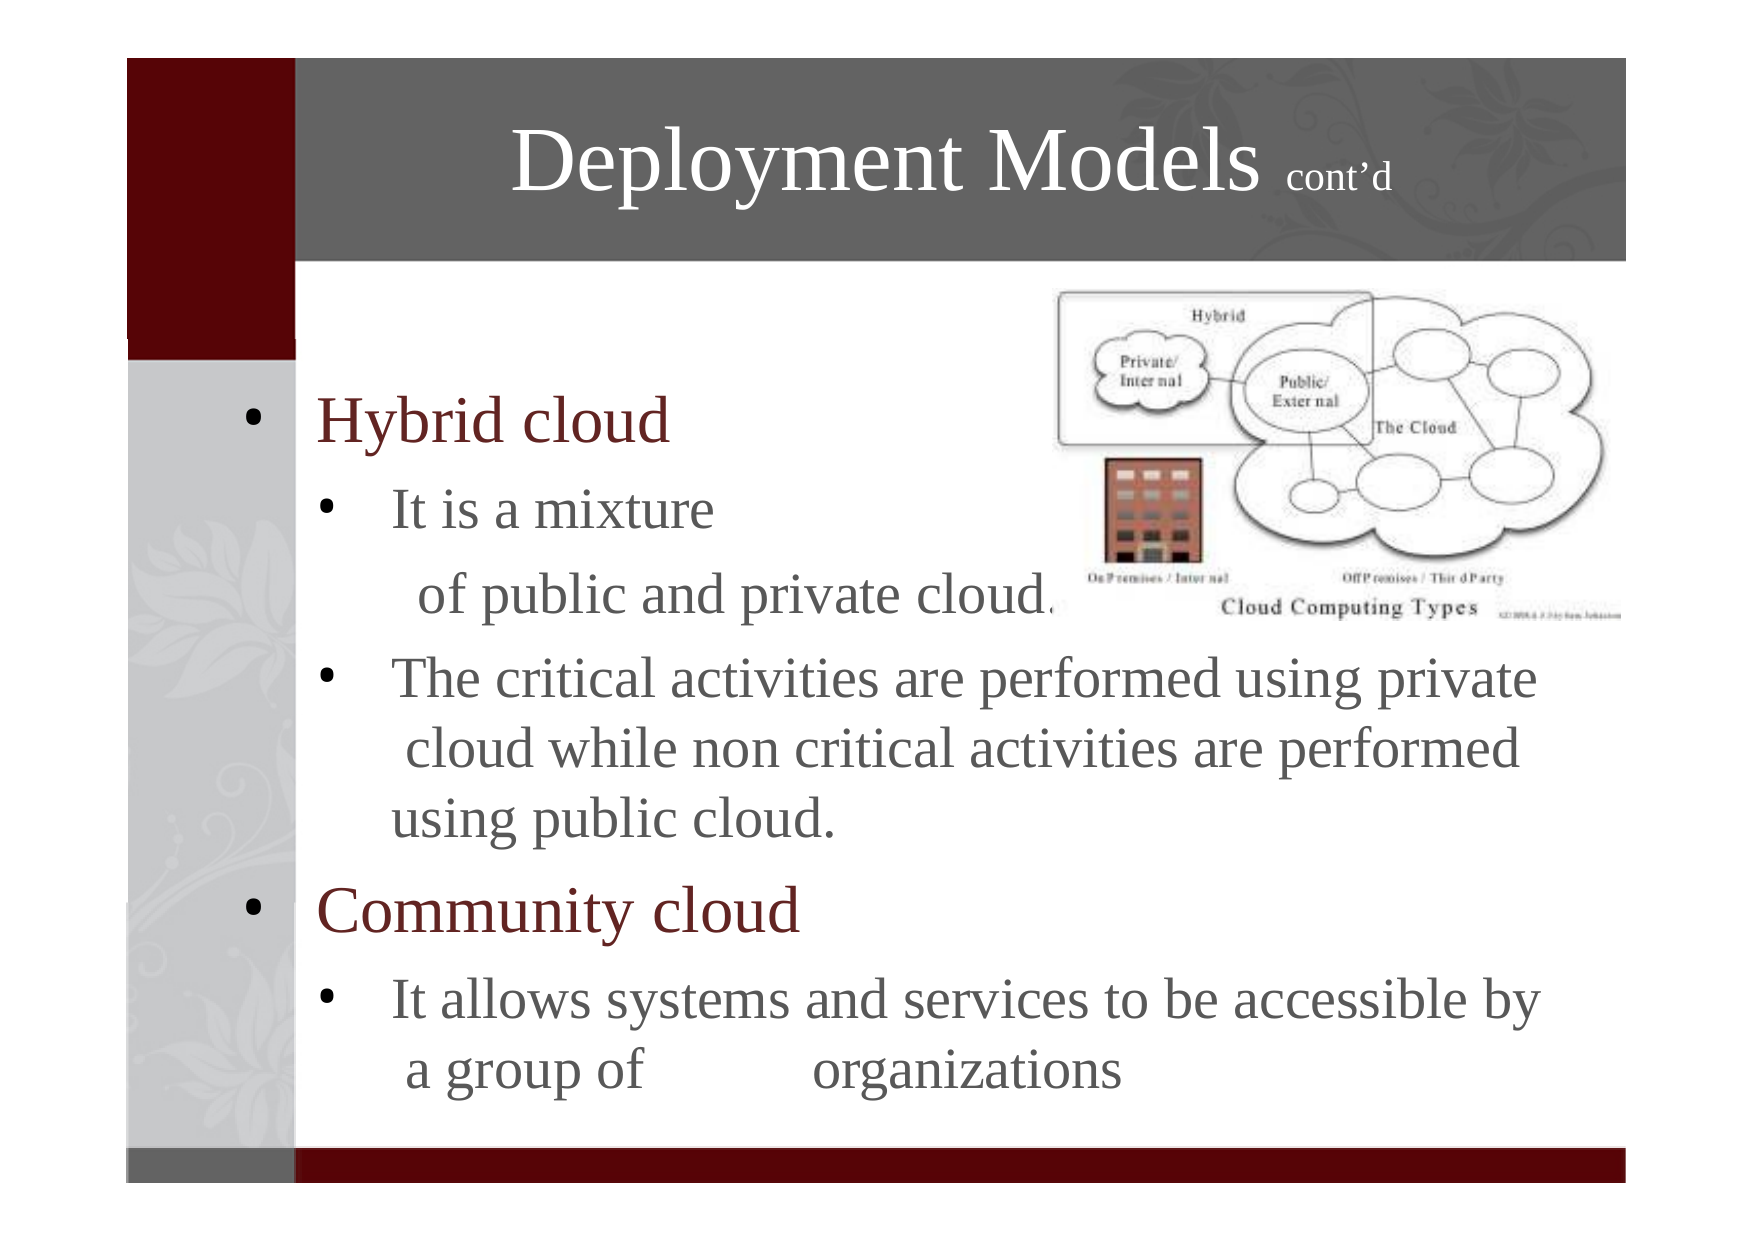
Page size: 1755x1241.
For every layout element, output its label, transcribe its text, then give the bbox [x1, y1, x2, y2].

title Deployment Models cont’d [508, 96, 1394, 307]
picture [126, 57, 1626, 1183]
list Hybrid cloud It is a mixture of public and private cloud The critical activities are performed using private cloud while non critical activities are performed using public cloud. Community cloud It allows systems and services to be accessible by a group of organizations [238, 356, 1548, 1101]
